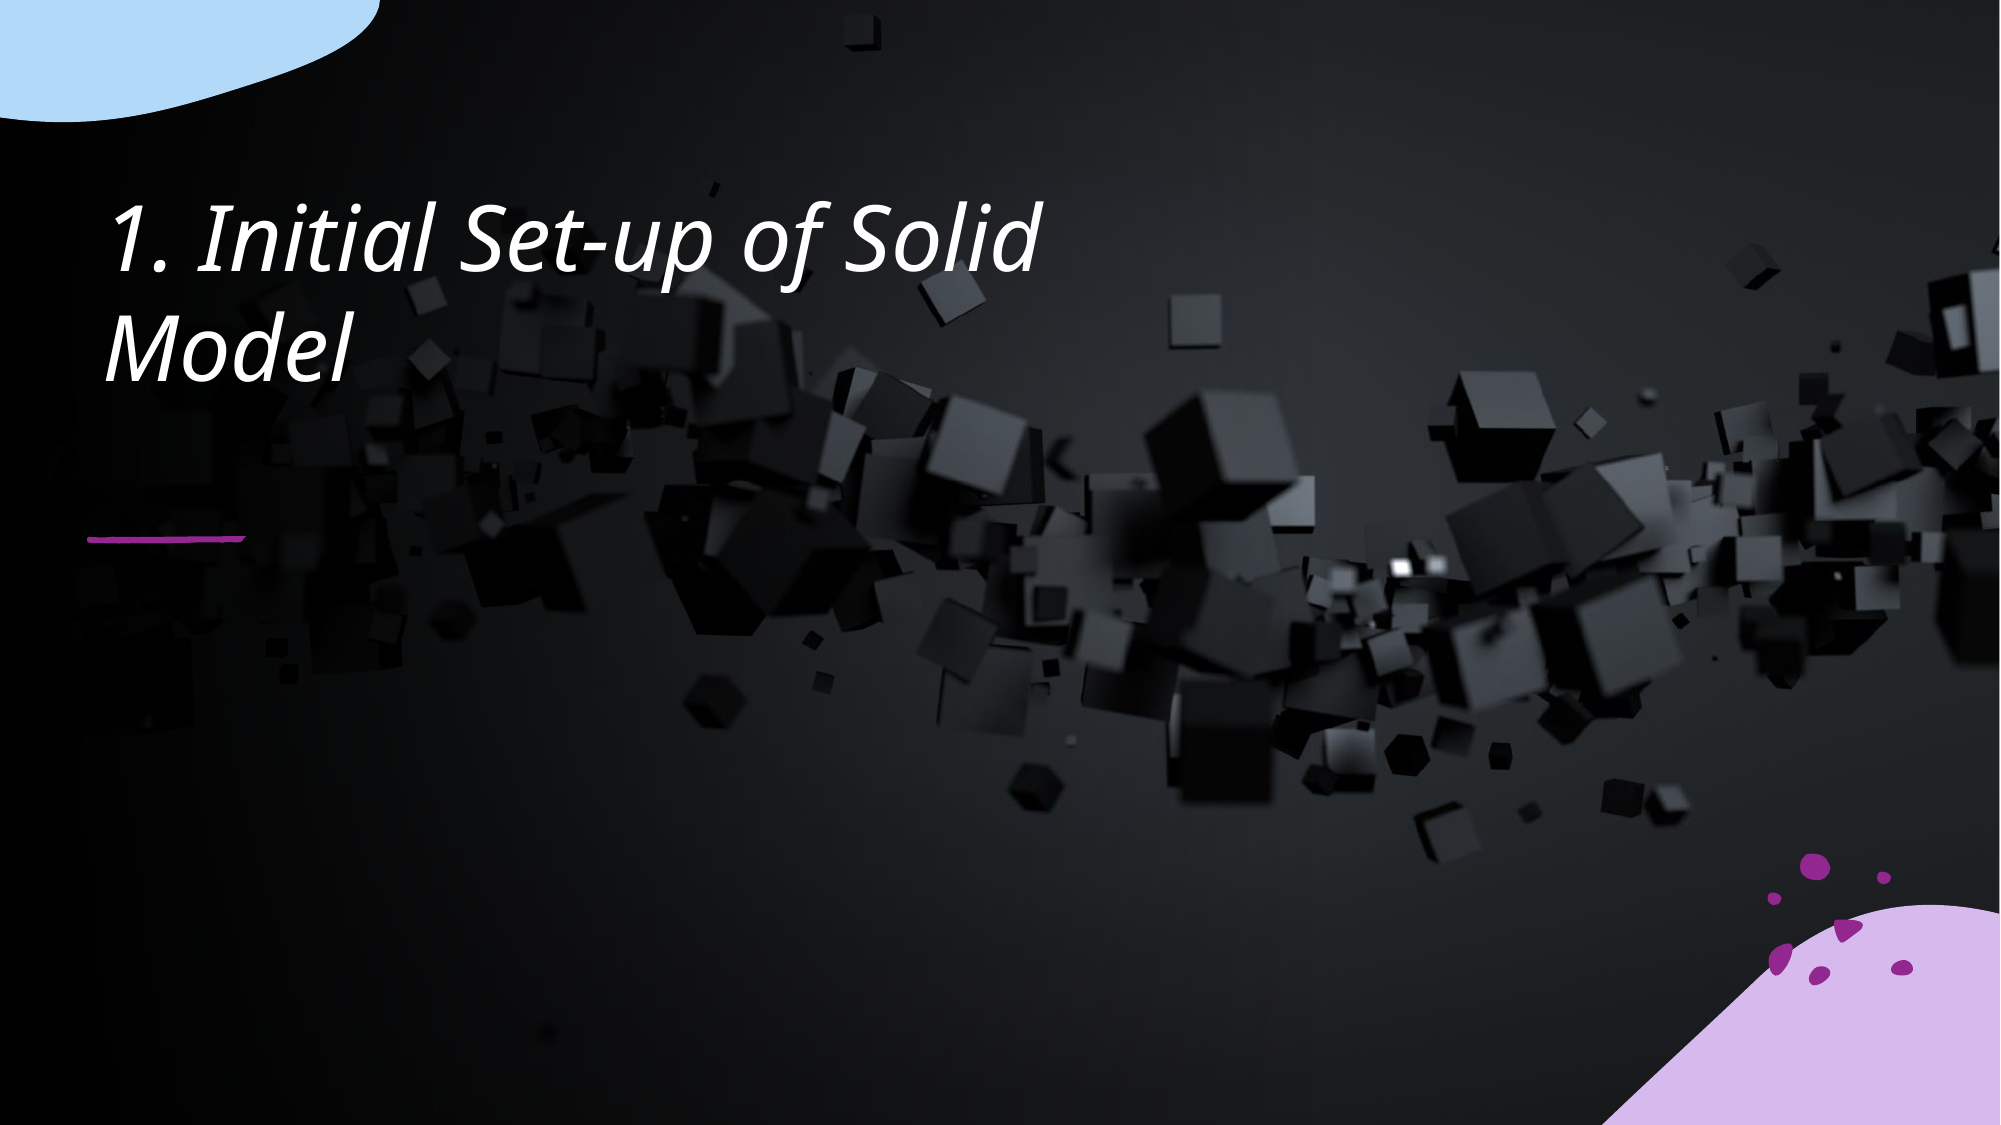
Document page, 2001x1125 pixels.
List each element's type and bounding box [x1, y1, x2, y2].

text_box [1767, 853, 1914, 986]
picture [0, 0, 2000, 1125]
text_box [86, 535, 247, 544]
